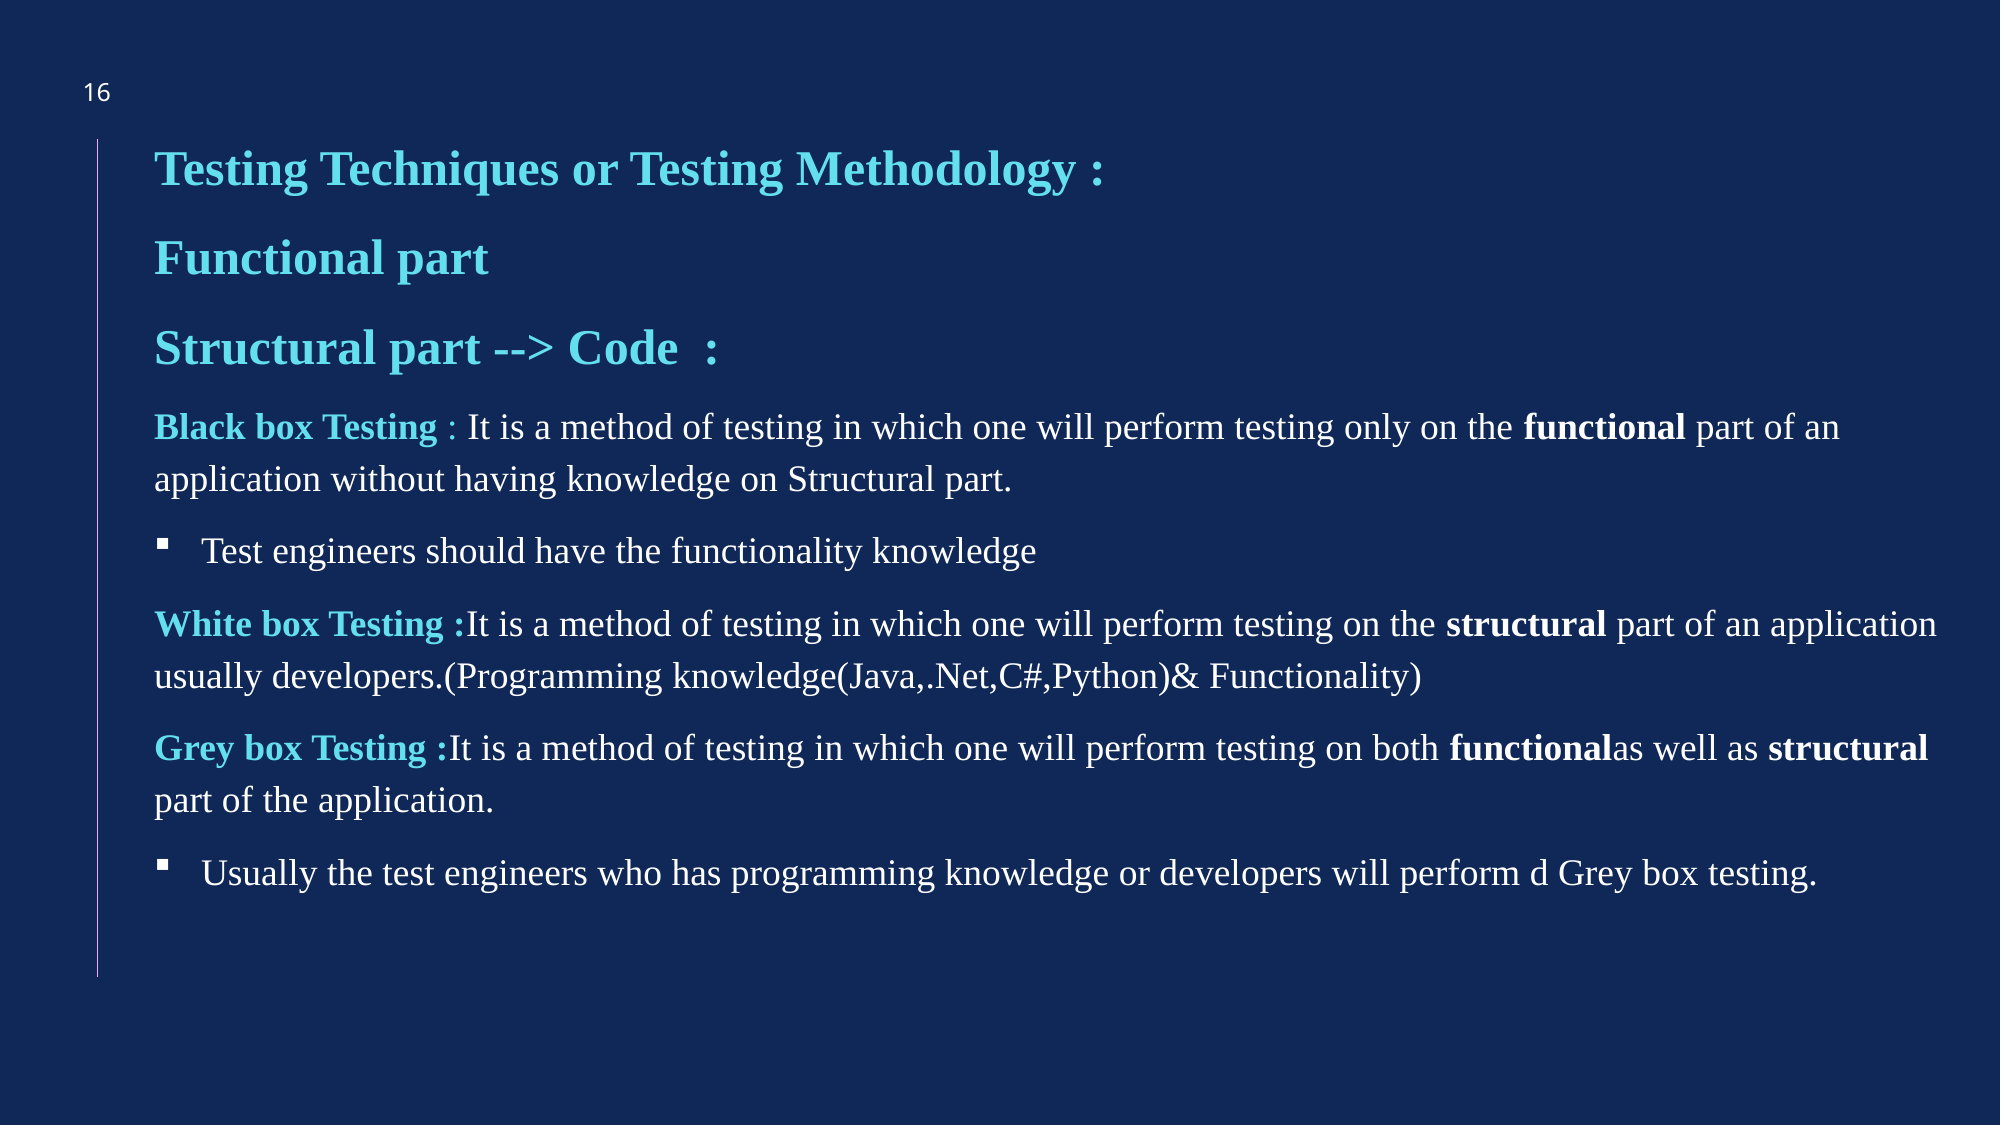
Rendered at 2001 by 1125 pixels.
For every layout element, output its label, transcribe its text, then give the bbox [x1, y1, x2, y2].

text_box Testing Techniques or Testing Methodology : Functional part Structural part --> Code : Black box Testing : It is a method of testing in which one will perform testing only on the functional part of an application without having knowledge on Structural part. Test engineers should have the functionality knowledge White box Testing :It is a method of testing in which one will perform testing on the structural part of an application usually developers.(Programming knowledge(Java,.Net,C#,Python)& Functionality) Grey box Testing :It is a method of testing in which one will perform testing on both functionalas well as structural part of the application. Usually the test engineers who has programming knowledge or developers will perform d Grey box testing. [139, 118, 1990, 900]
slide_number 16 [53, 67, 140, 119]
